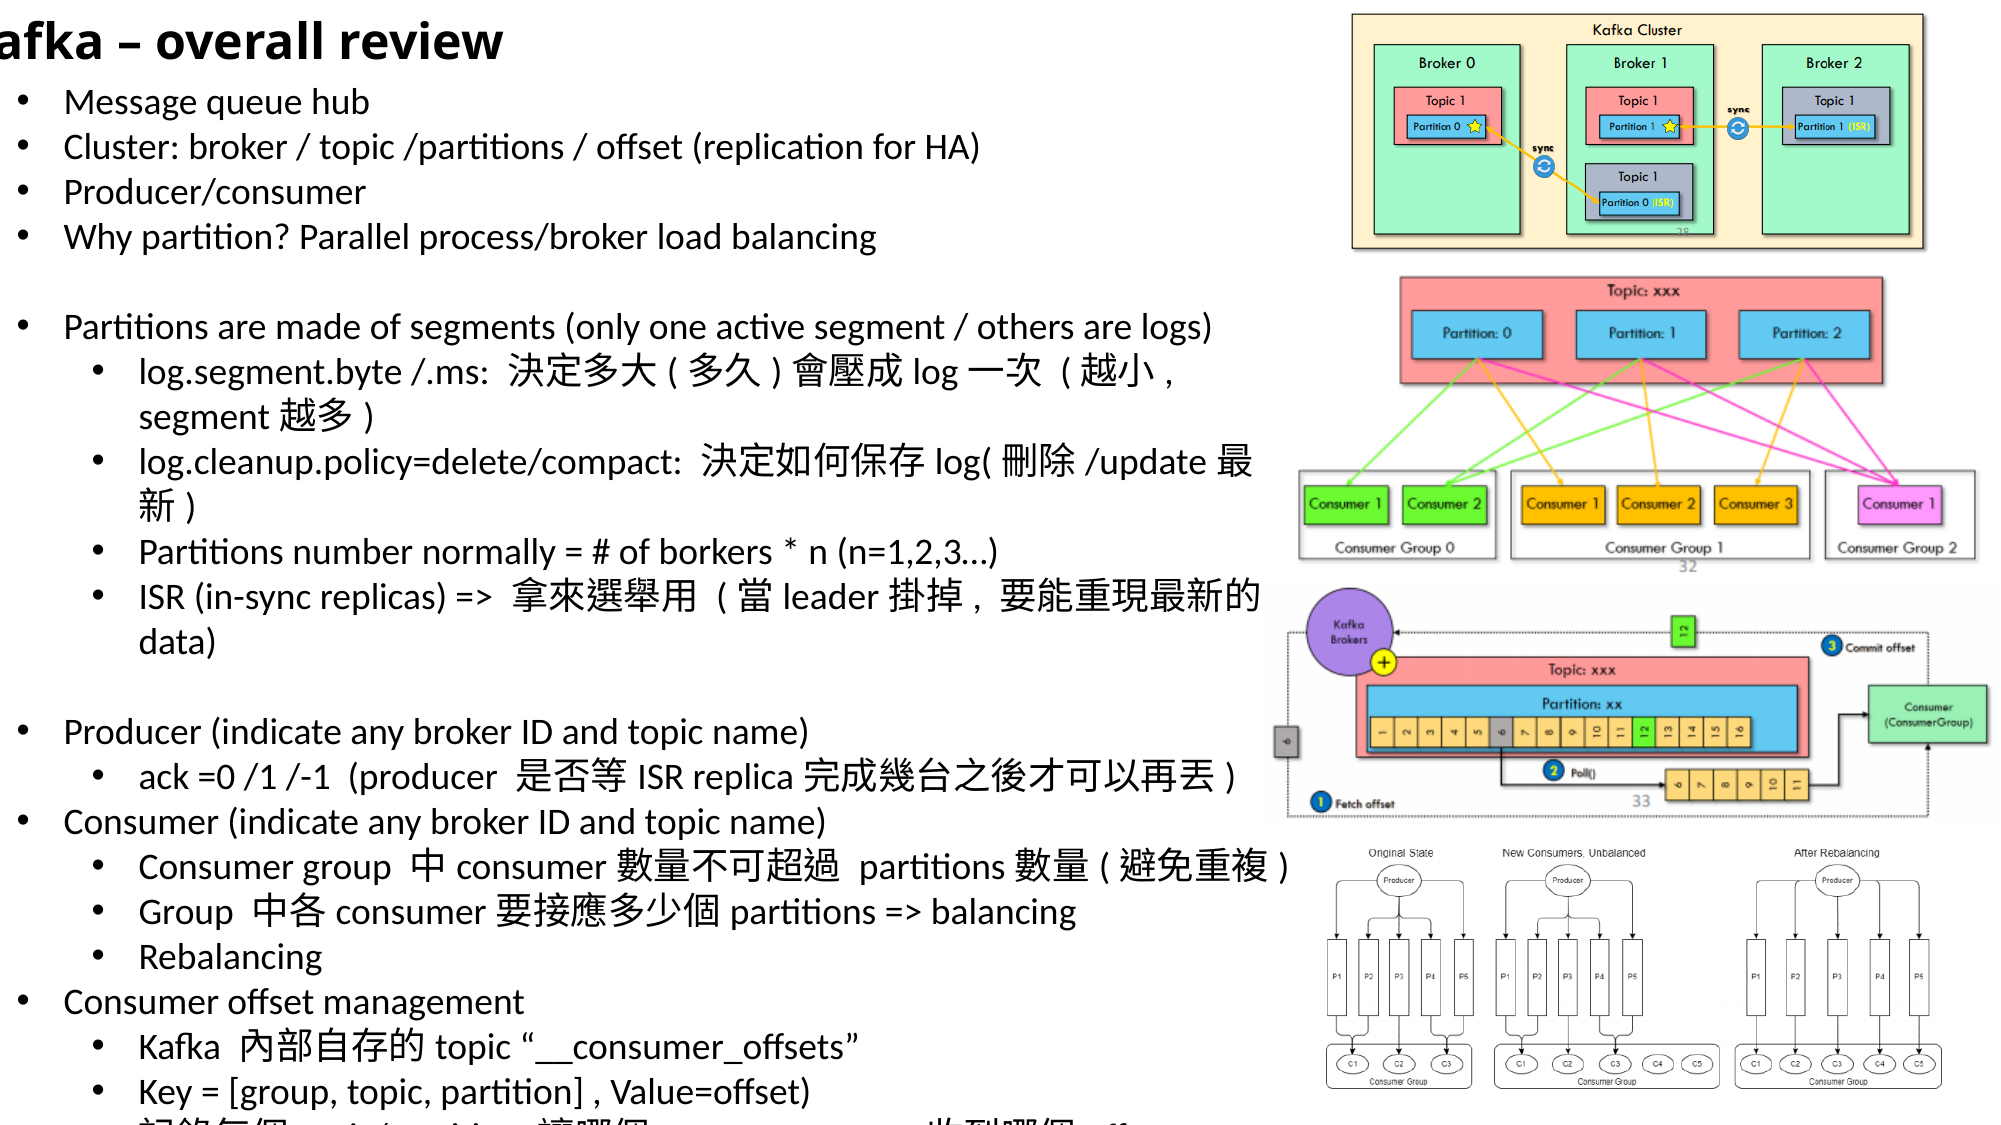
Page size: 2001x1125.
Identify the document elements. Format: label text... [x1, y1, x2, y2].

picture [1266, 2, 2000, 831]
picture [1320, 842, 1946, 1093]
text_box Message queue hub Cluster: broker / topic /partitions / offset (replication for HA) Producer/consumer Why partition? Parallel process/broker load balancing Partitions are made of segments (only one active segment / others are logs) log.segment.byte /.ms: 決定多大(多久)會壓成log一次 (越小, segment越多) log.cleanup.policy=delete/compact: 決定如何保存log(刪除/update最新) Partitions number normally = # of borkers * n (n=1,2,3…) ISR (in-sync replicas) => 拿來選舉用 (當leader掛掉, 要能重現最新的data) Producer (indicate any broker ID and topic name) ack =0 /1 /-1 (producer 是否等ISR replica完成幾台之後才可以再丟) Consumer (indicate any broker ID and topic name) Consumer group 中consumer數量不可超過 partitions數量(避免重複) Group 中各consumer要接應多少個partitions => balancing Rebalancing Consumer offset management Kafka 內部自存的topic “__consumer_offsets” Key = [group, topic, partition] , Value=offset) 記錄每個topic/partition 讓哪個consumer group 收到哪個offset 斷掉後可以繼續 Consumer要有定期commit的機制來更新offset (auto/manual) [1, 69, 1317, 1125]
text_box Kafka – overall review [0, 2, 519, 77]
